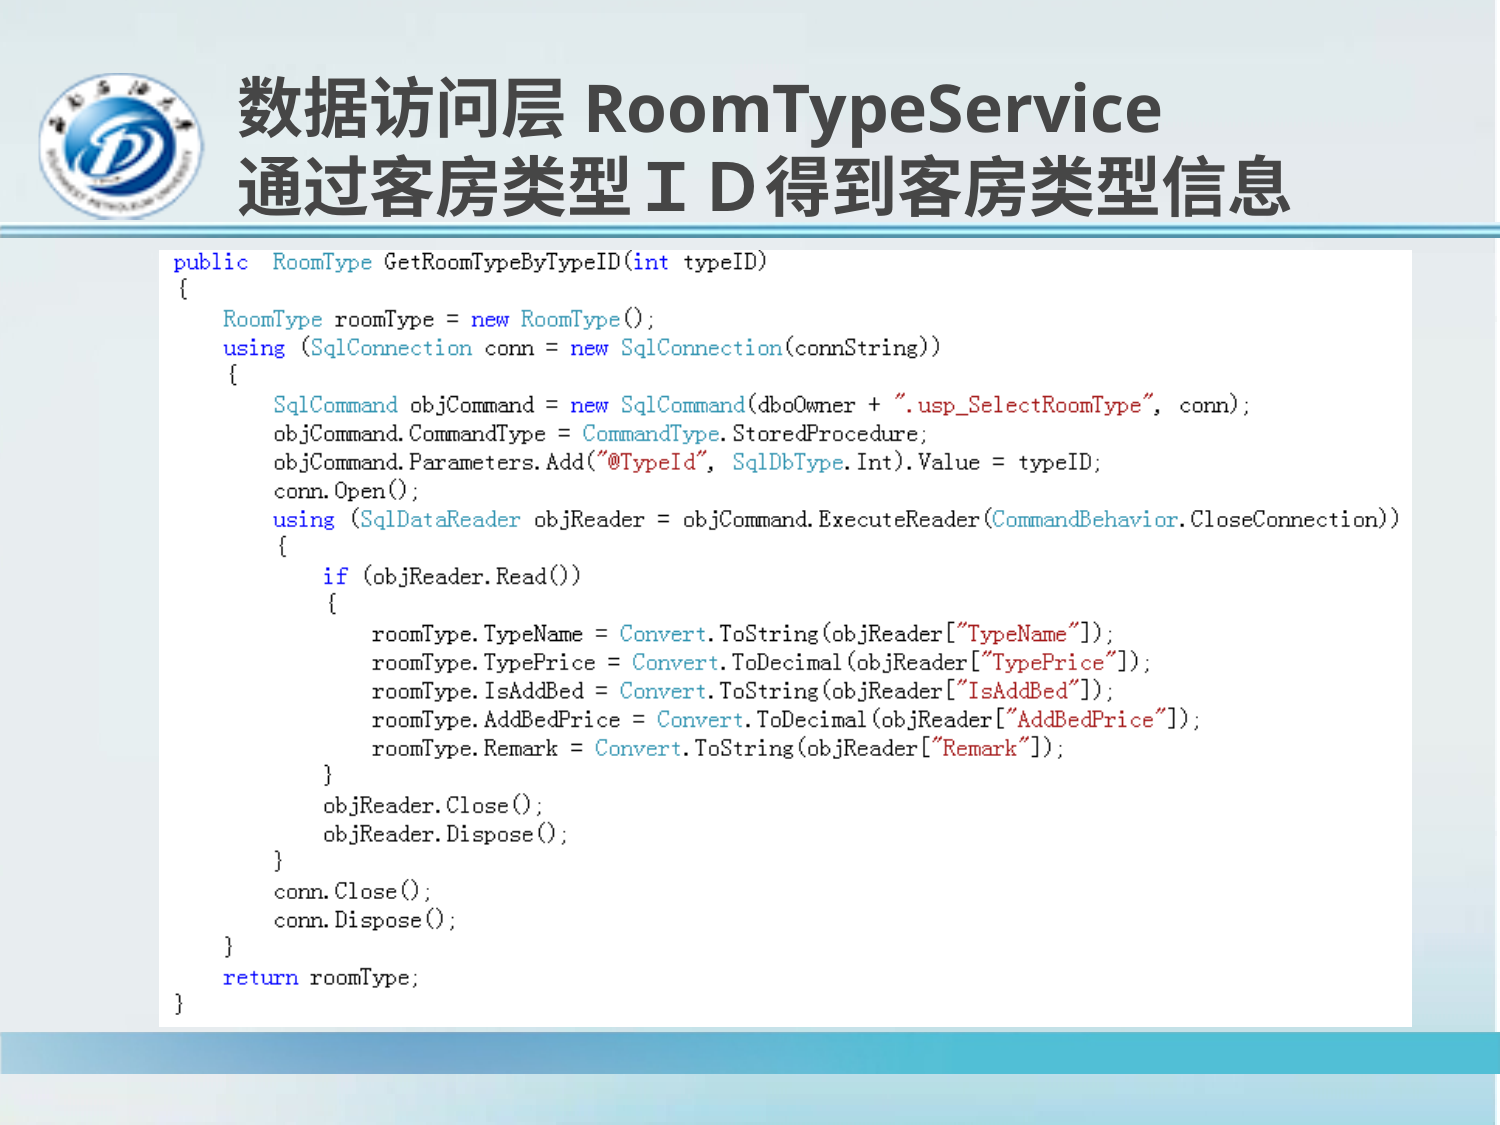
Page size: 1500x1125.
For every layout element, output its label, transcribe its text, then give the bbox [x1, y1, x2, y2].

picture [0, 0, 1500, 1125]
title 数据访问层RoomTypeService 通过客房类型ＩＤ得到客房类型信息 [222, 58, 1425, 233]
